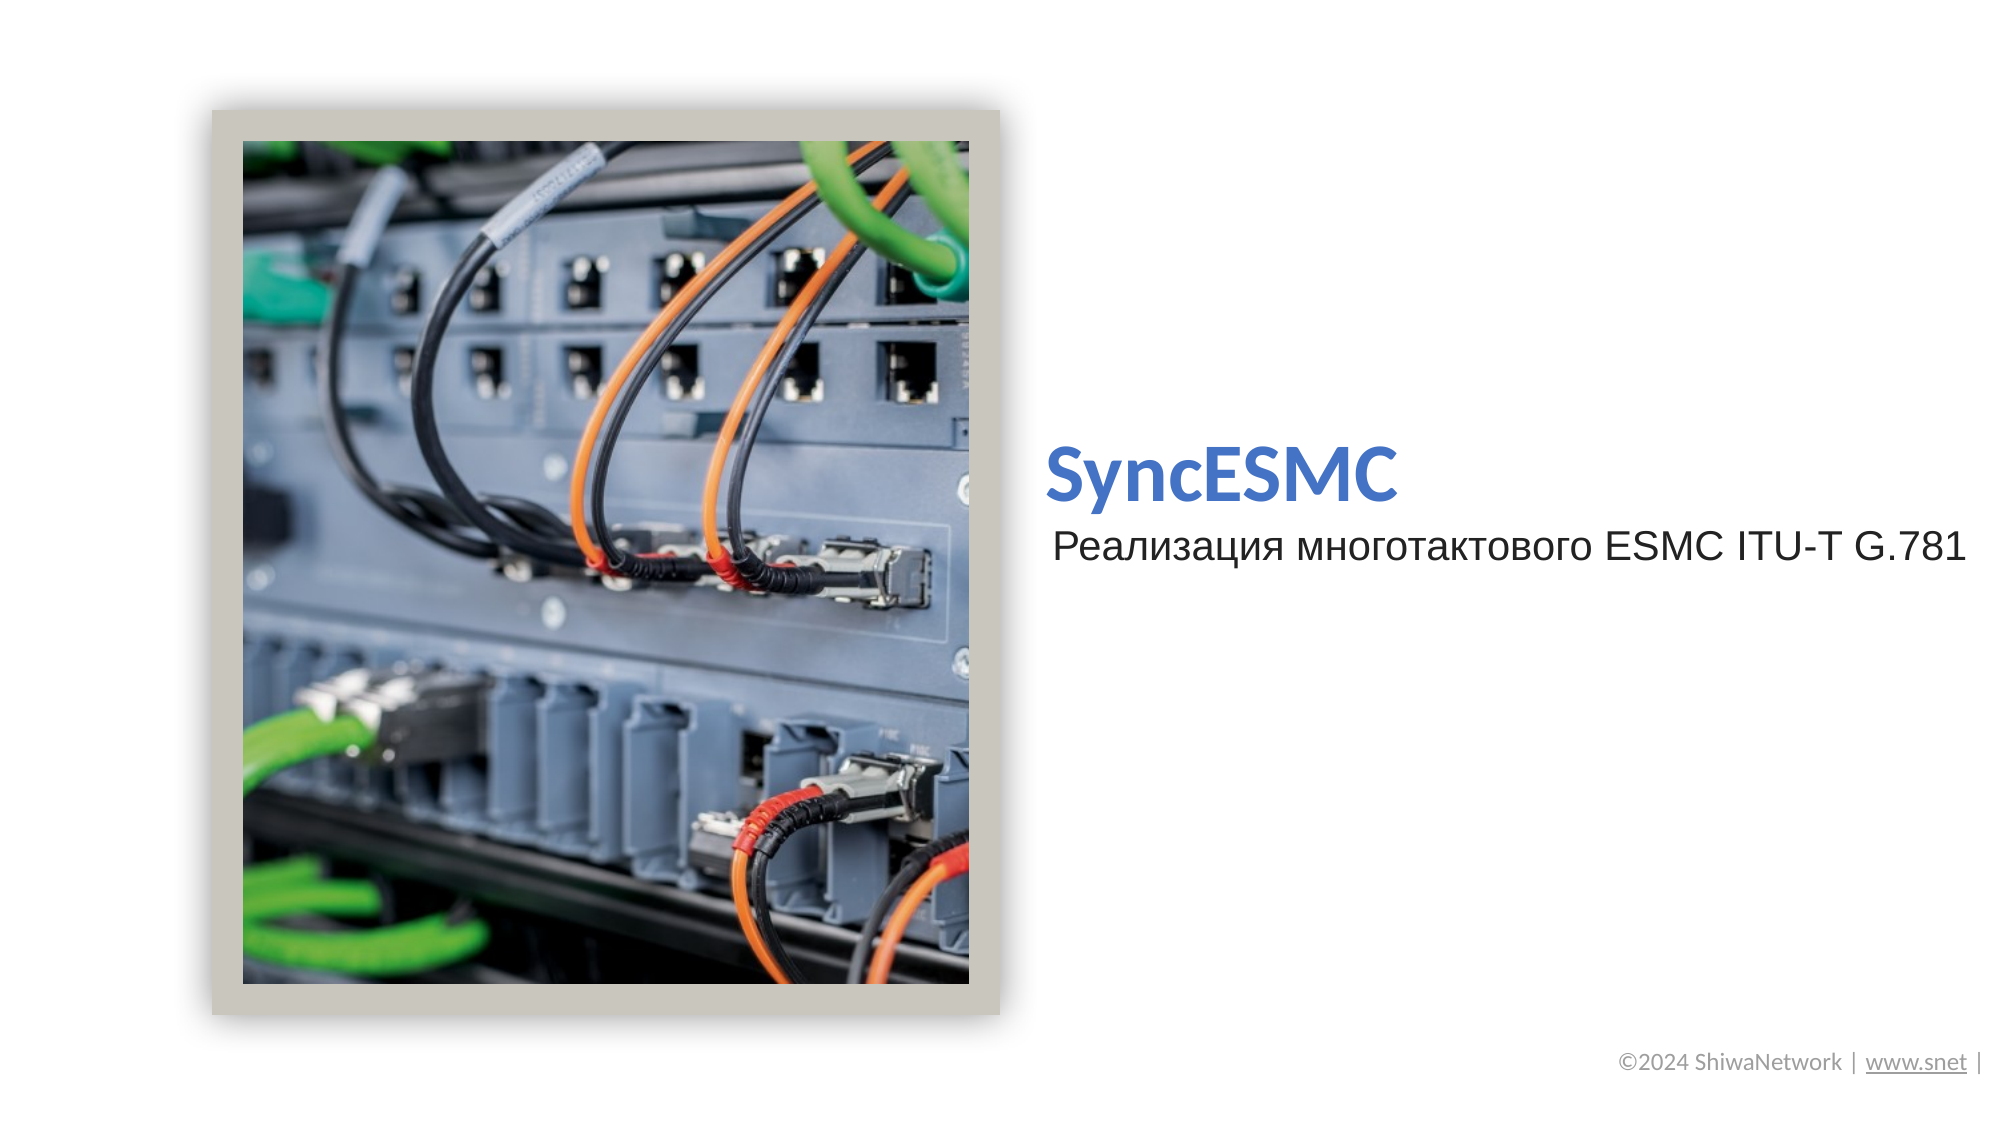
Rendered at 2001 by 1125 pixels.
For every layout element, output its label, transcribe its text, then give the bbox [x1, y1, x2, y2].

title SyncESMC [1030, 326, 1837, 517]
list Реализация многотактового ESMC ITU-T G.781 [1028, 517, 2000, 667]
picture [242, 141, 970, 984]
text_box ©2024 ShiwaNetwork | www.snet | [945, 1030, 2000, 1091]
